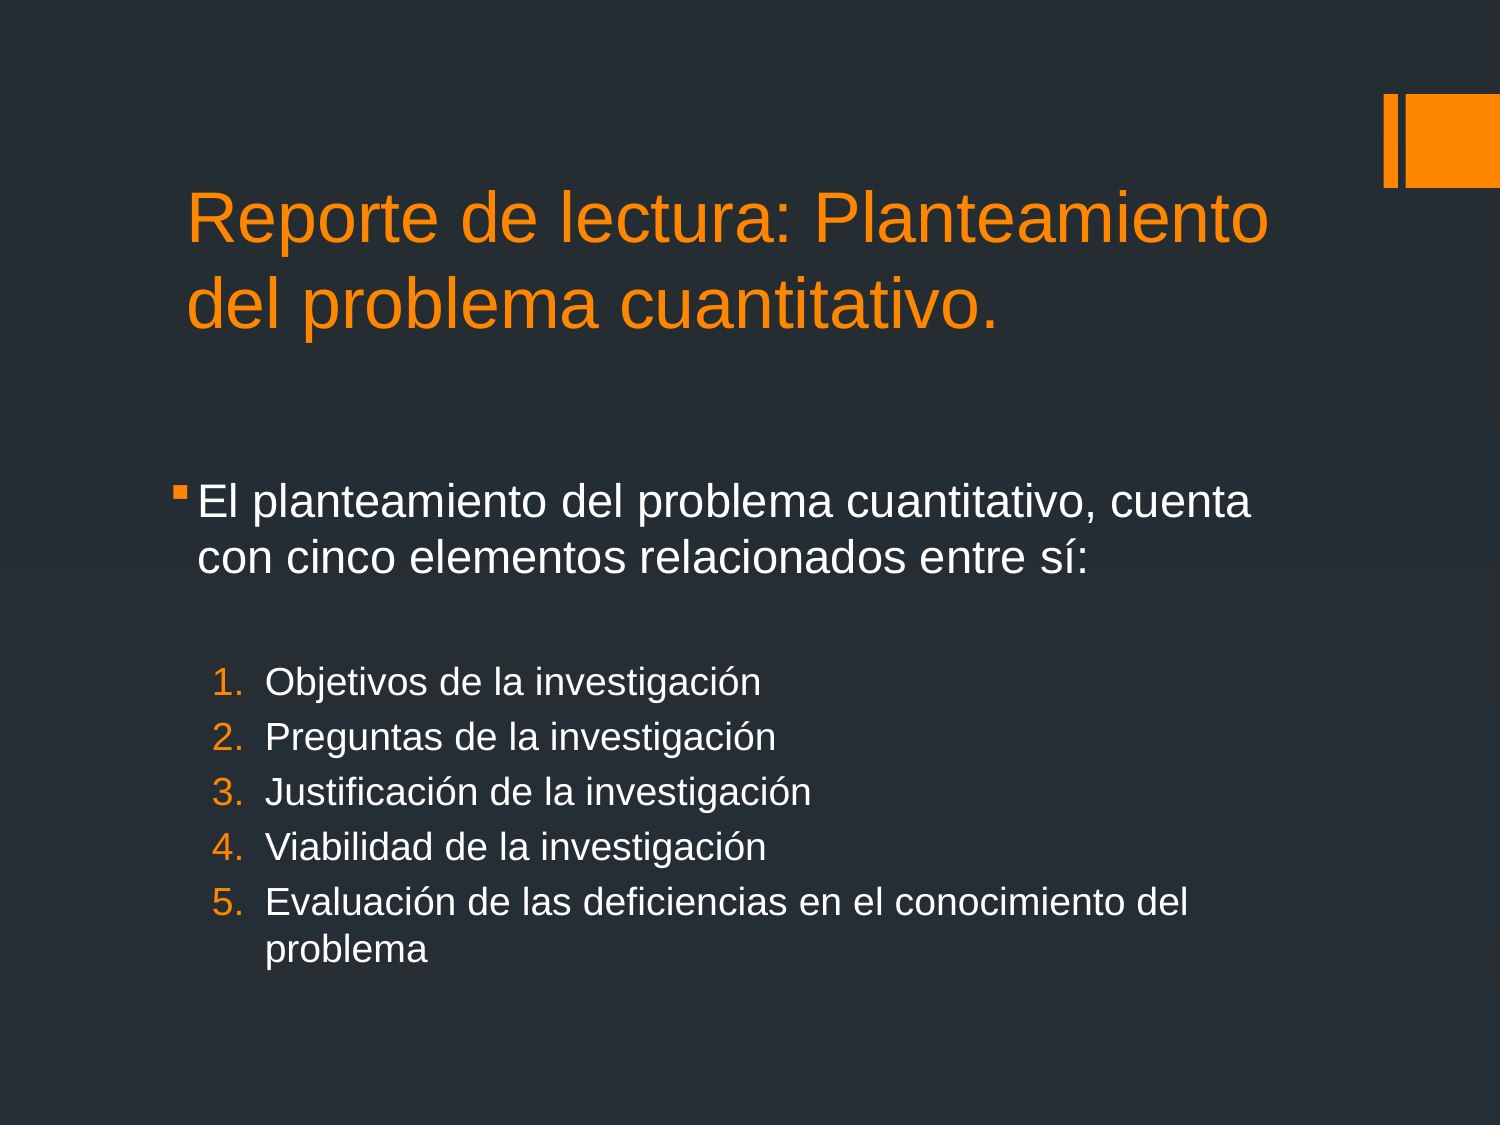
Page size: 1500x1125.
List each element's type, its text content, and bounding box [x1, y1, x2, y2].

list El planteamiento del problema cuantitativo, cuenta con cinco elementos relacionados entre sí: Objetivos de la investigación Preguntas de la investigación Justificación de la investigación Viabilidad de la investigación Evaluación de las deficiencias en el conocimiento del problema [147, 397, 1348, 978]
title Reporte de lectura: Planteamiento del problema cuantitativo. [171, 160, 1372, 351]
